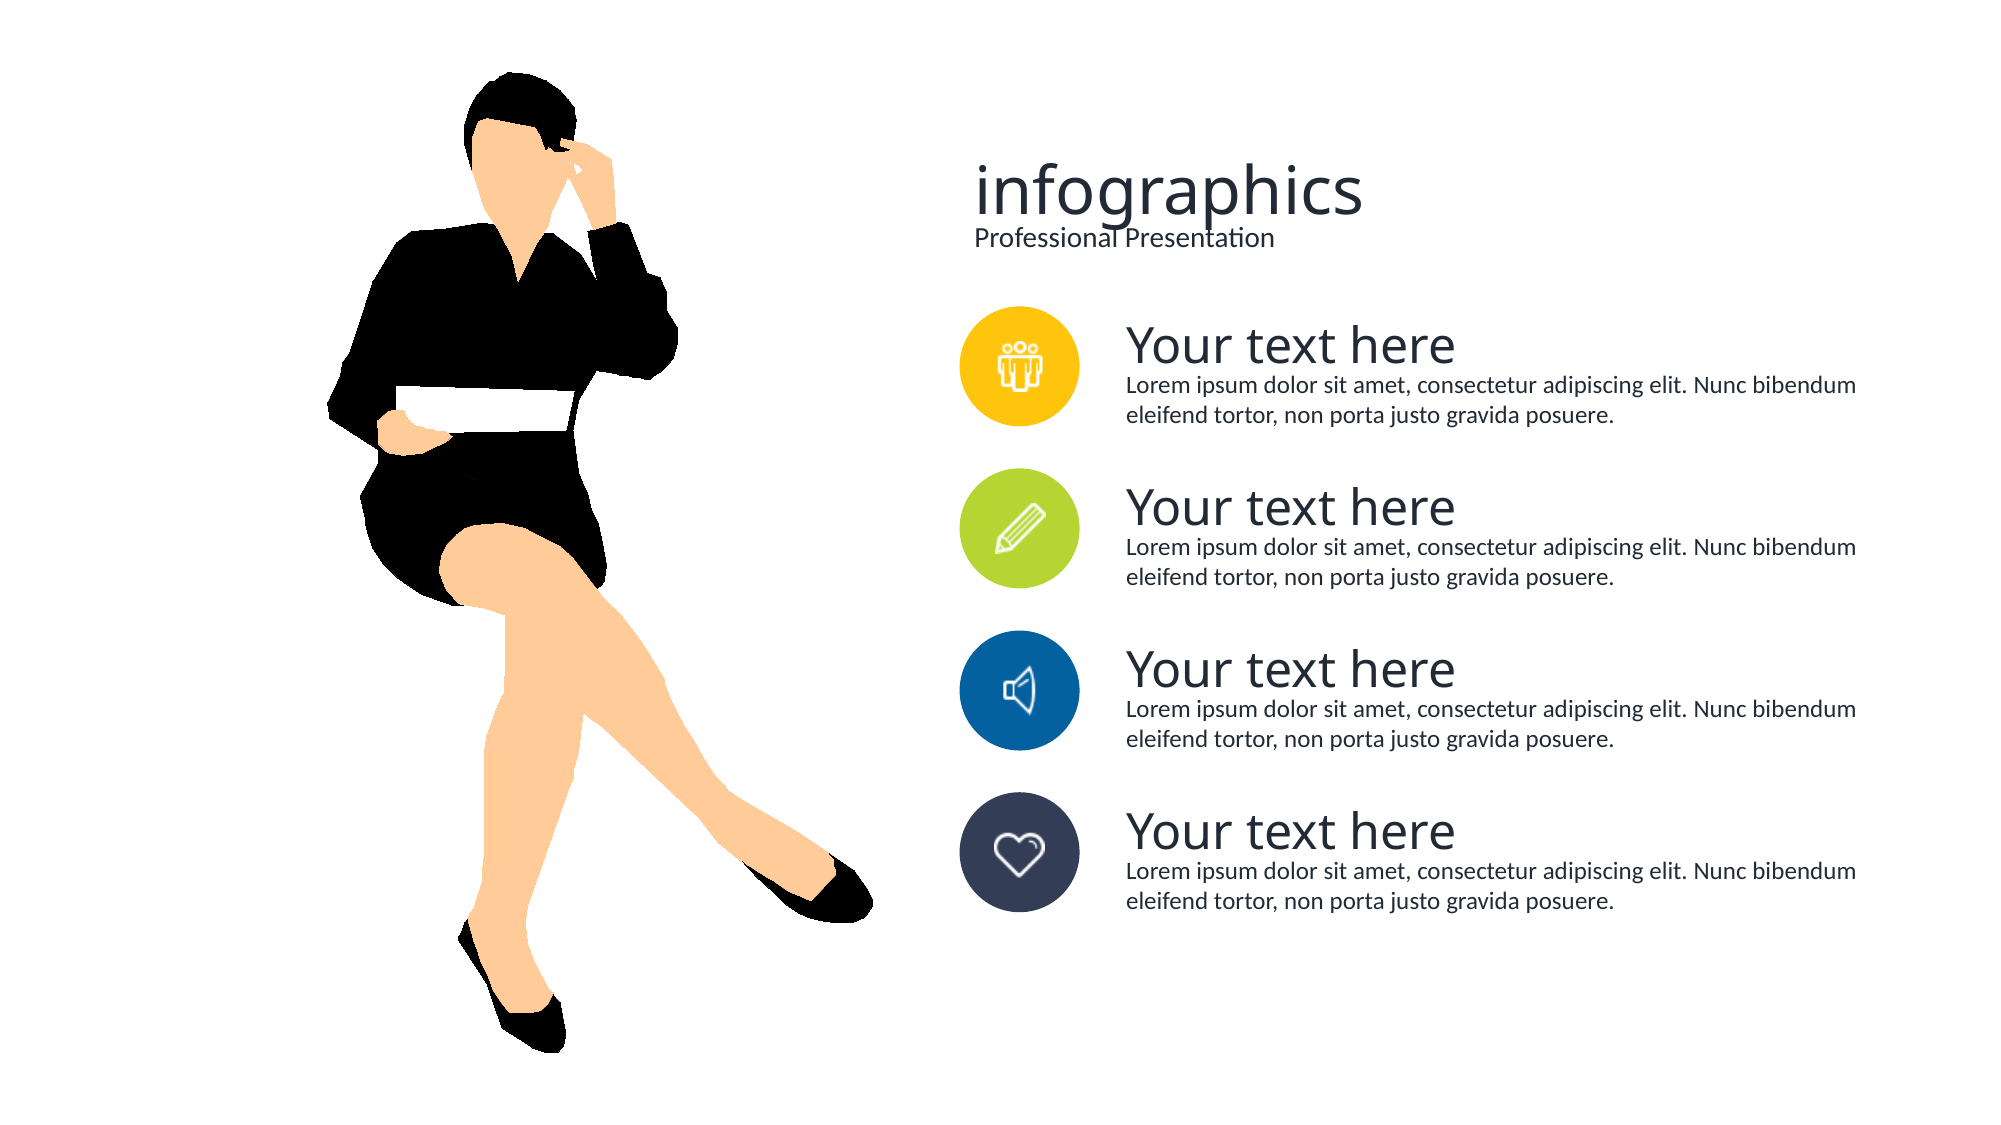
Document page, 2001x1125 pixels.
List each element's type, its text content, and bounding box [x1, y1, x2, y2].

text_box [327, 72, 873, 1053]
text_box [958, 791, 1081, 914]
text_box Your text here [1111, 792, 1920, 867]
text_box Lorem ipsum dolor sit amet, consectetur adipiscing elit. Nunc bibendum eleifend tortor, non porta justo gravida posuere. [1111, 544, 1920, 598]
text_box Your text here [1111, 306, 1920, 382]
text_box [959, 140, 1828, 262]
text_box [958, 629, 1081, 752]
text_box Lorem ipsum dolor sit amet, consectetur adipiscing elit. Nunc bibendum eleifend tortor, non porta justo gravida posuere. [1111, 706, 1920, 760]
picture [994, 665, 1045, 716]
text_box [958, 467, 1081, 590]
text_box Your text here [1111, 630, 1920, 706]
text_box Lorem ipsum dolor sit amet, consectetur adipiscing elit. Nunc bibendum eleifend tortor, non porta justo gravida posuere. [1111, 382, 1920, 436]
picture [994, 830, 1045, 881]
picture [995, 503, 1046, 554]
text_box [958, 305, 1081, 428]
picture [995, 341, 1046, 392]
text_box Your text here [1111, 468, 1920, 544]
text_box Lorem ipsum dolor sit amet, consectetur adipiscing elit. Nunc bibendum eleifend tortor, non porta justo gravida posuere. [1111, 867, 1920, 922]
